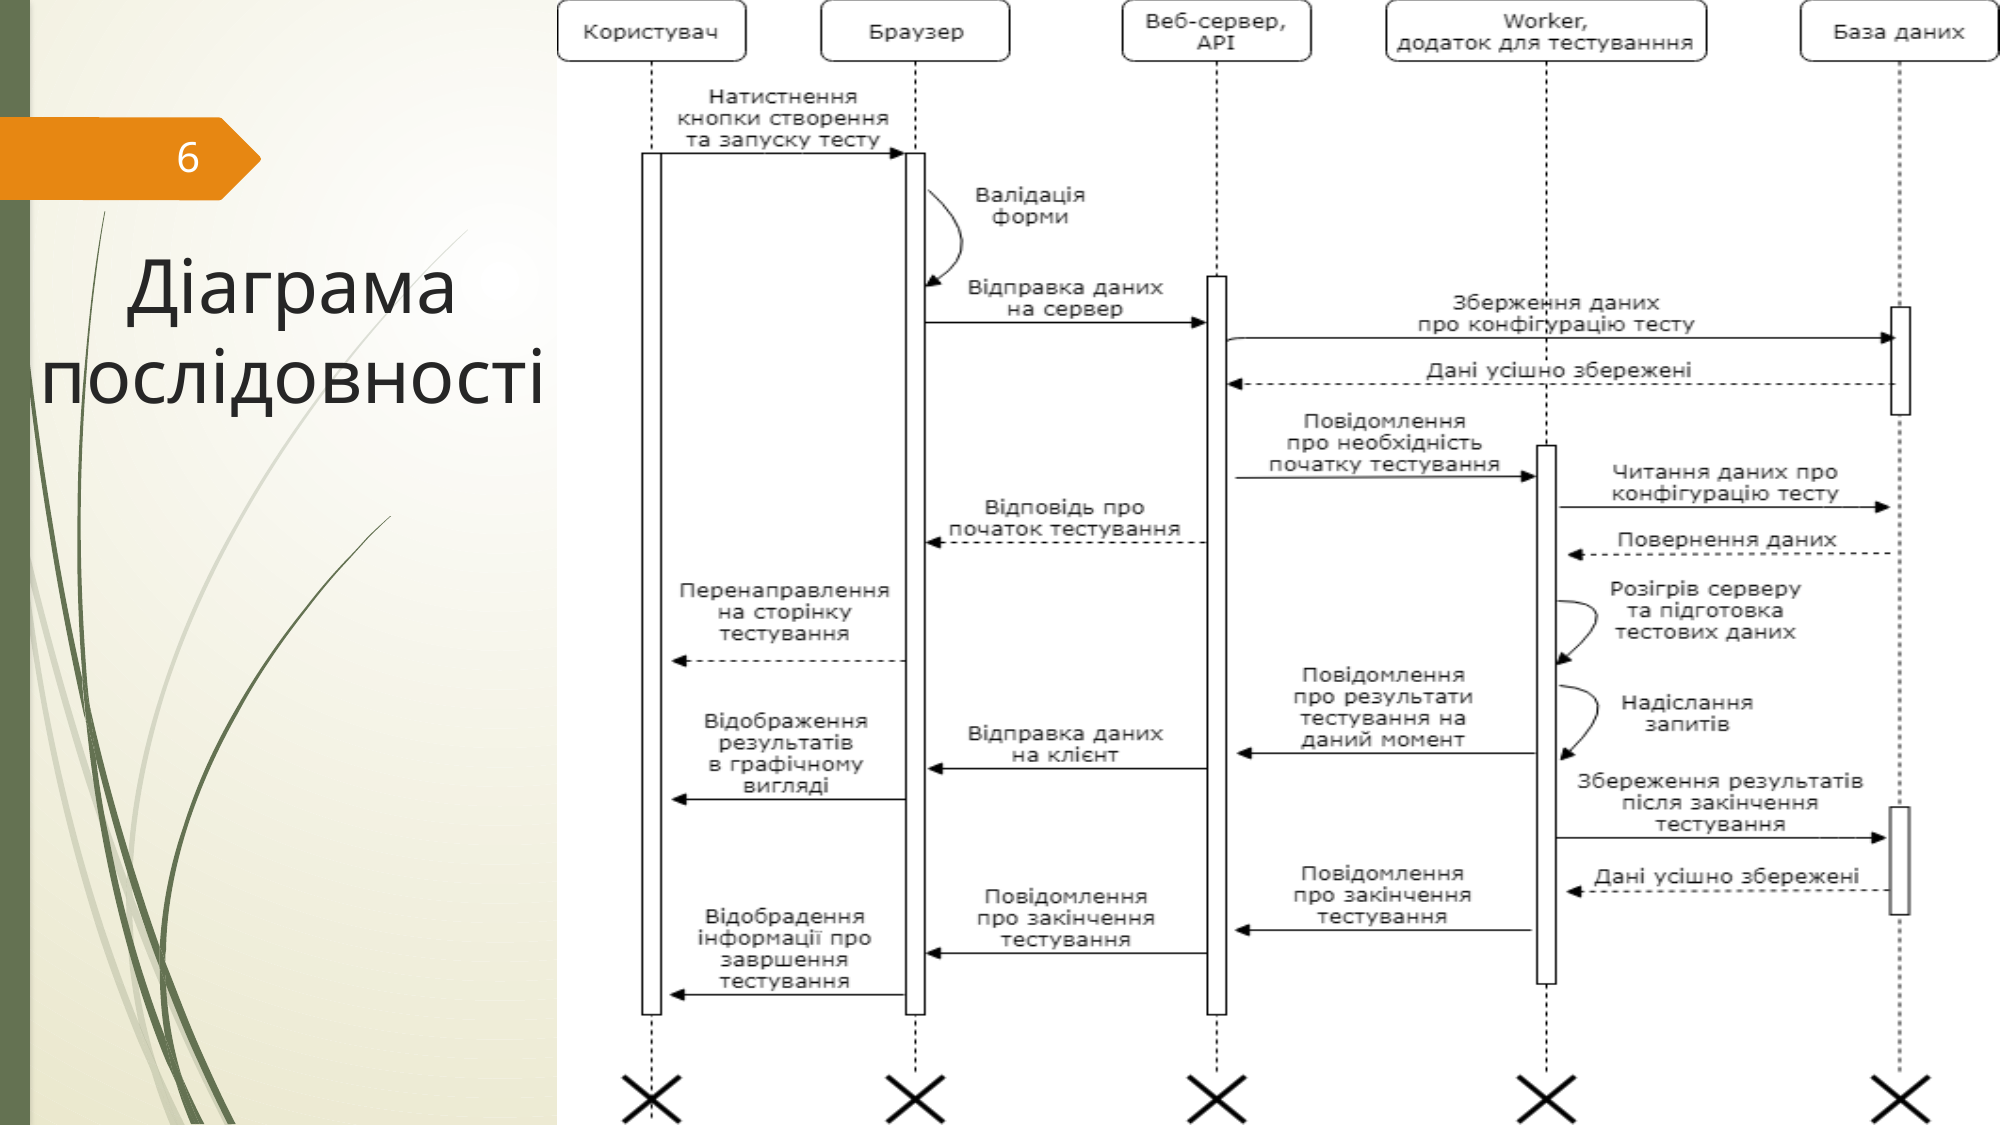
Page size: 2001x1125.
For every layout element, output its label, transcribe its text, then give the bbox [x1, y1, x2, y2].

slide_number 6 [87, 129, 216, 190]
title Діаграма послідовності [0, 231, 552, 442]
picture [556, 0, 2000, 1125]
